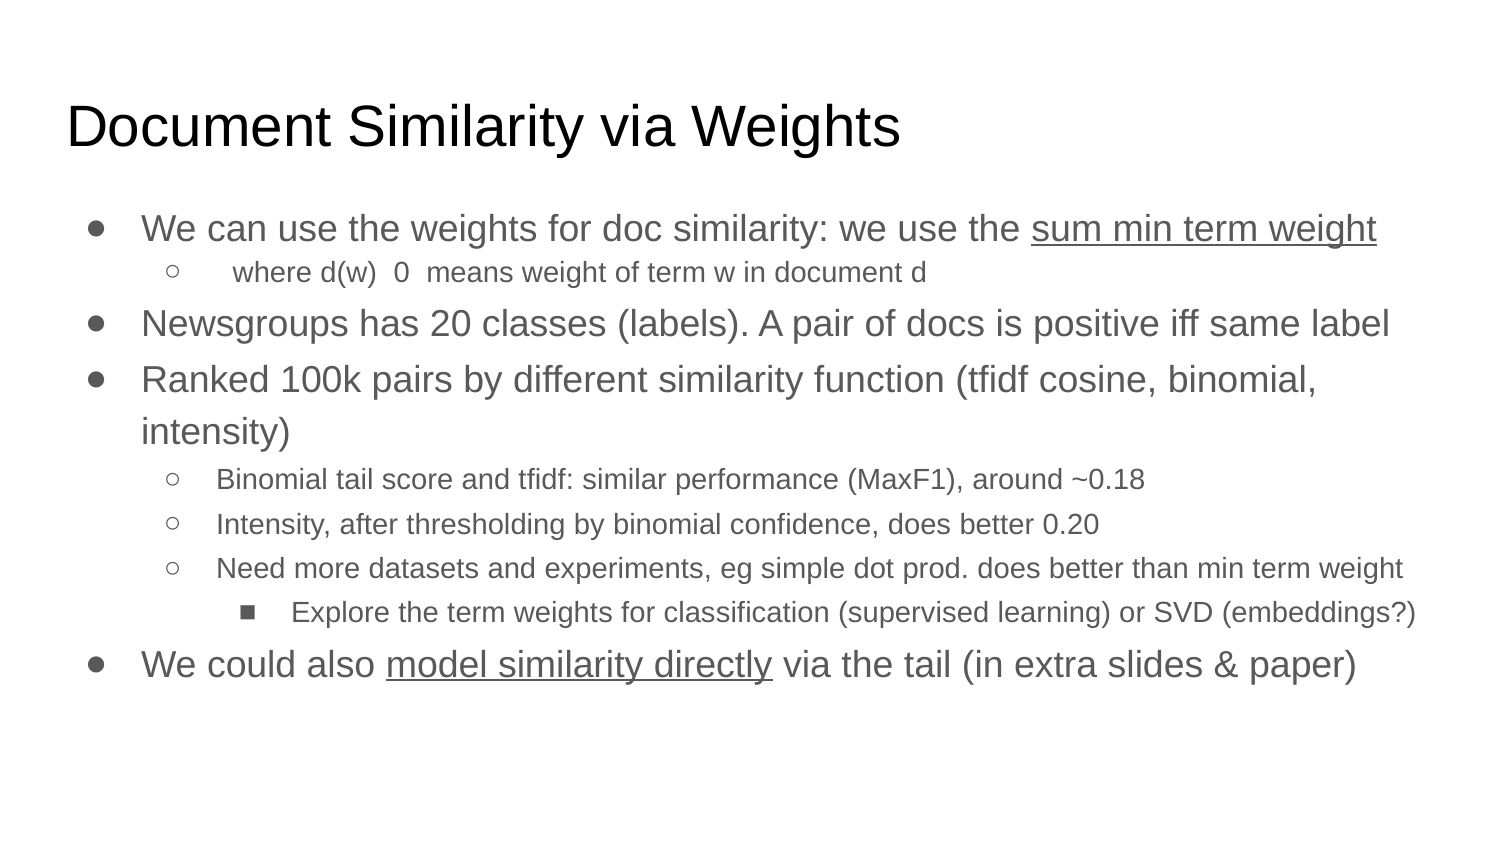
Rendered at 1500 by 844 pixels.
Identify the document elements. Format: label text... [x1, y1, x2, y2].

title Document Similarity via Weights [51, 72, 1449, 167]
